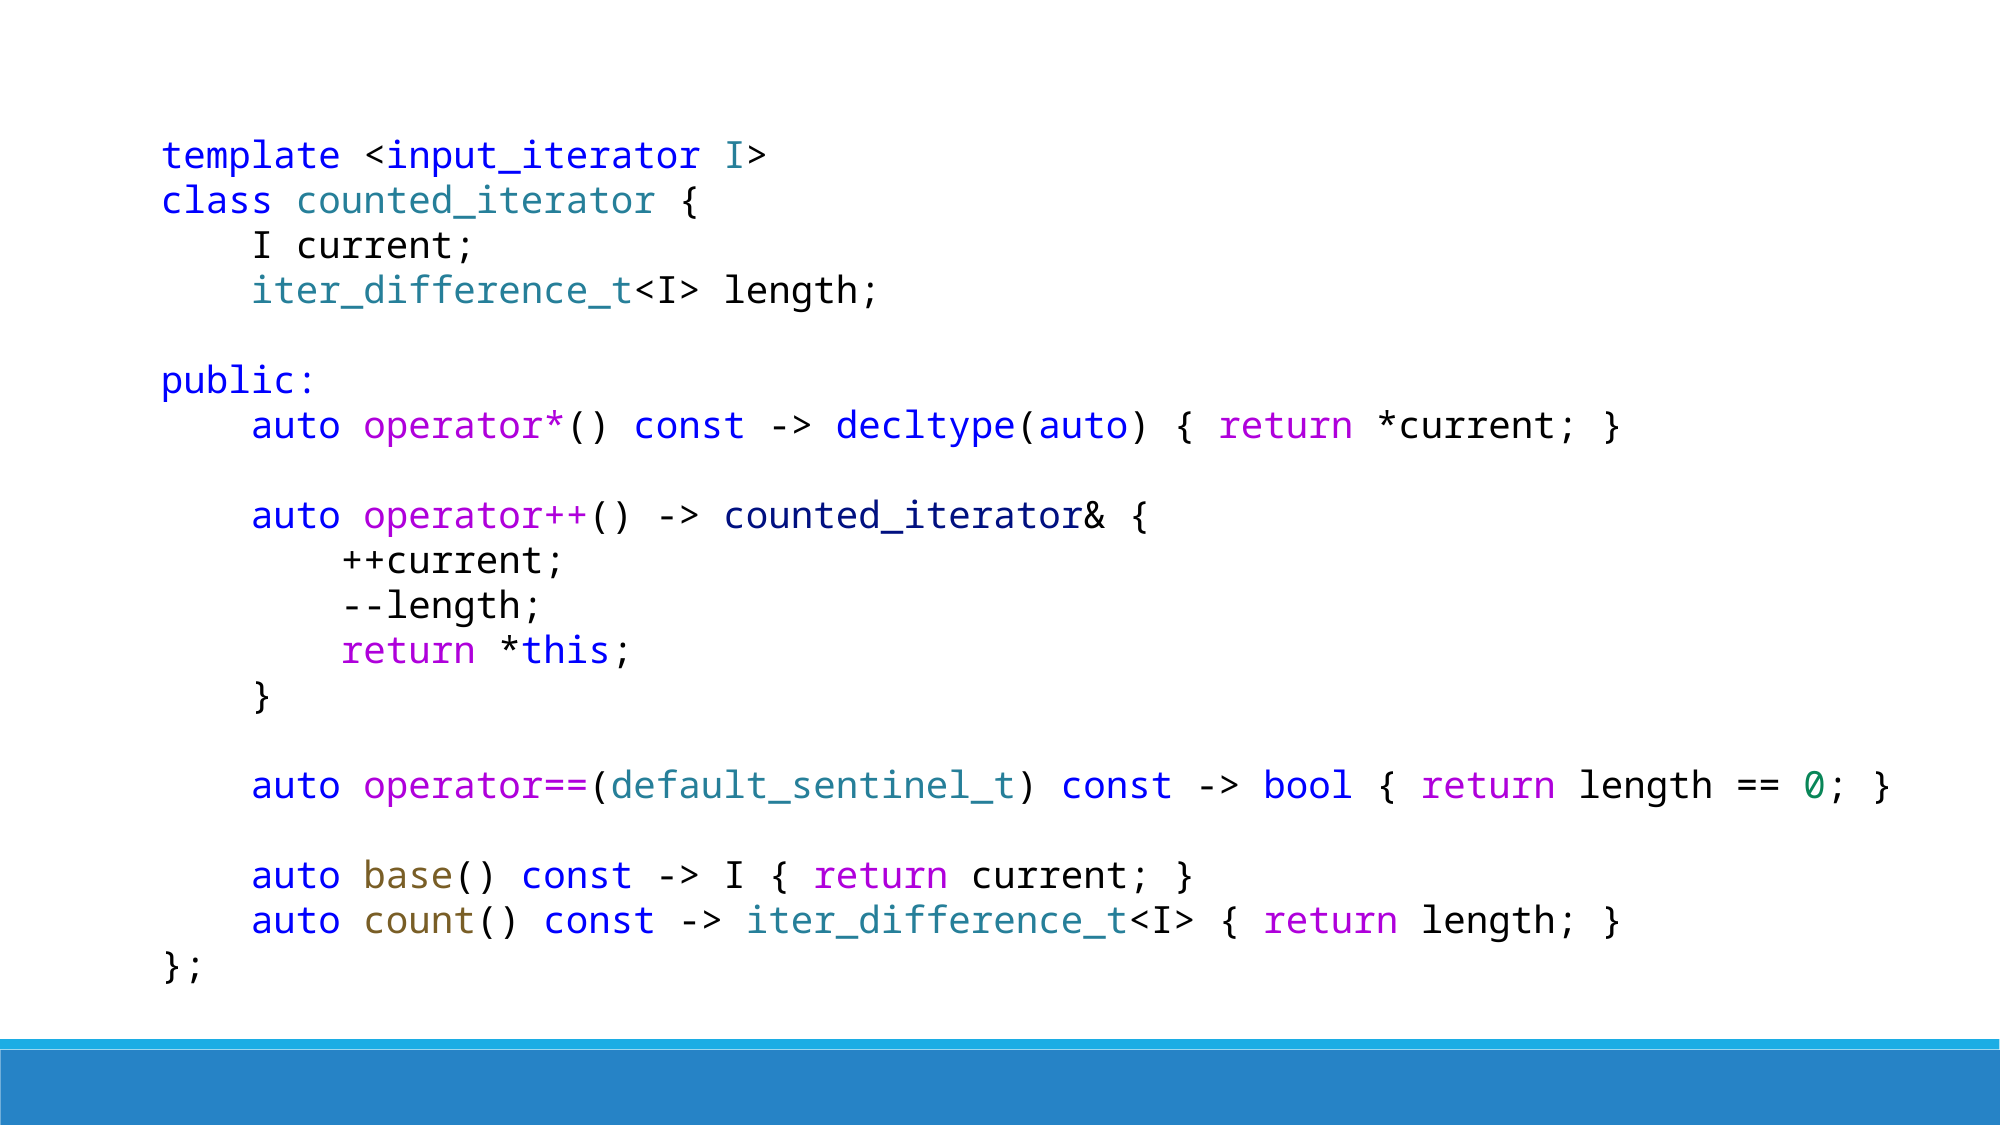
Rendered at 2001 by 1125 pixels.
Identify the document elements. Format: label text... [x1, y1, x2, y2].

text_box template <input_iterator I> class counted_iterator { I current; iter_difference_t<I> length; public: auto operator*() const -> decltype(auto) { return *current; } auto operator++() -> counted_iterator& { ++current; --length; return *this; } auto operator==(default_sentinel_t) const -> bool { return length == 0; } auto base() const -> I { return current; } auto count() const -> iter_difference_t<I> { return length; } }; [145, 123, 1909, 993]
